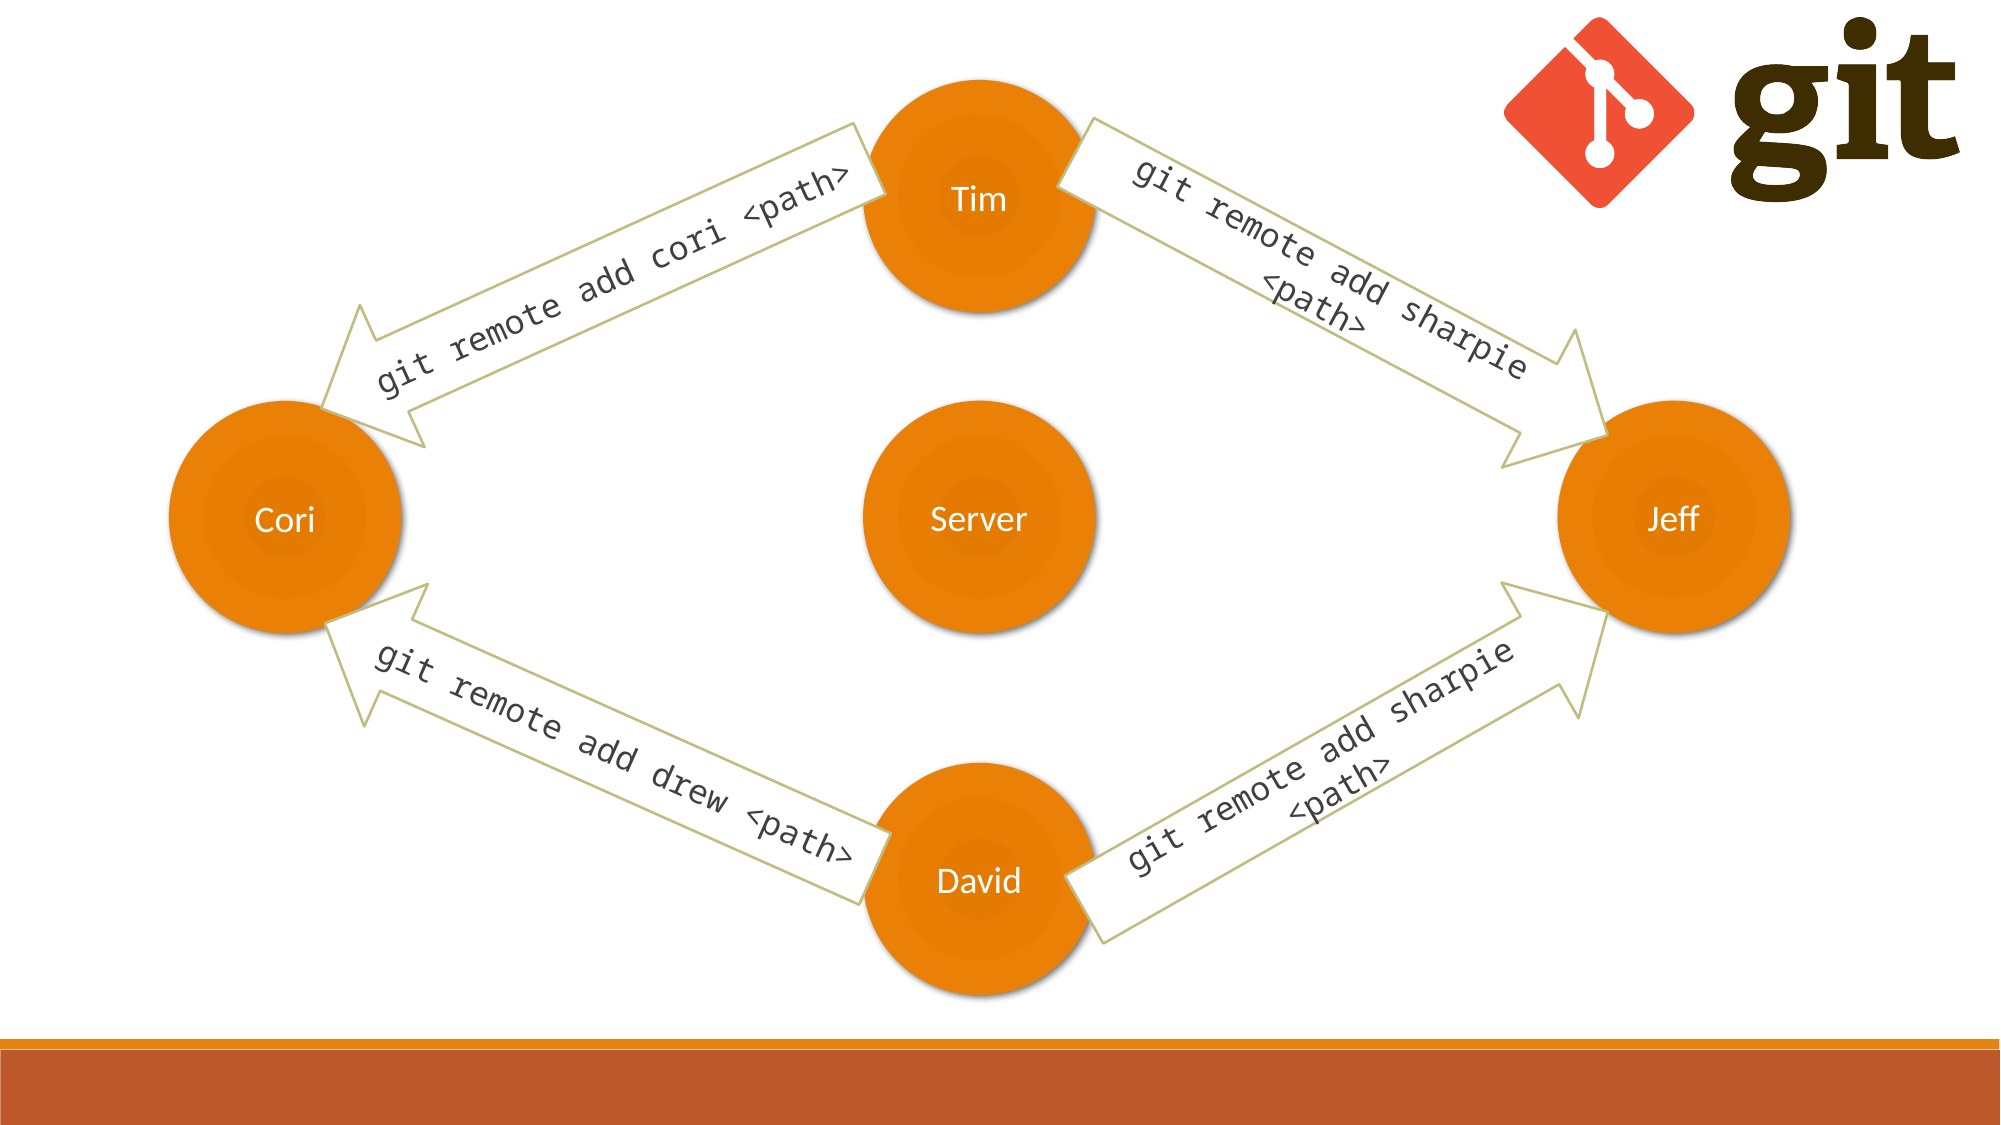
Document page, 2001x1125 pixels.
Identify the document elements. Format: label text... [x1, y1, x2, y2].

text_box Tim [863, 79, 1095, 313]
text_box Server [863, 400, 1096, 634]
text_box git remote add cori <path> [320, 121, 887, 449]
text_box Jeff [1557, 400, 1791, 634]
text_box git remote add sharpie <path> [1063, 581, 1610, 945]
text_box Cori [168, 400, 402, 634]
text_box git remote add drew <path> [323, 582, 893, 906]
text_box David [864, 762, 1094, 996]
text_box git remote add sharpie <path> [1056, 116, 1609, 469]
picture [1504, 17, 1960, 208]
